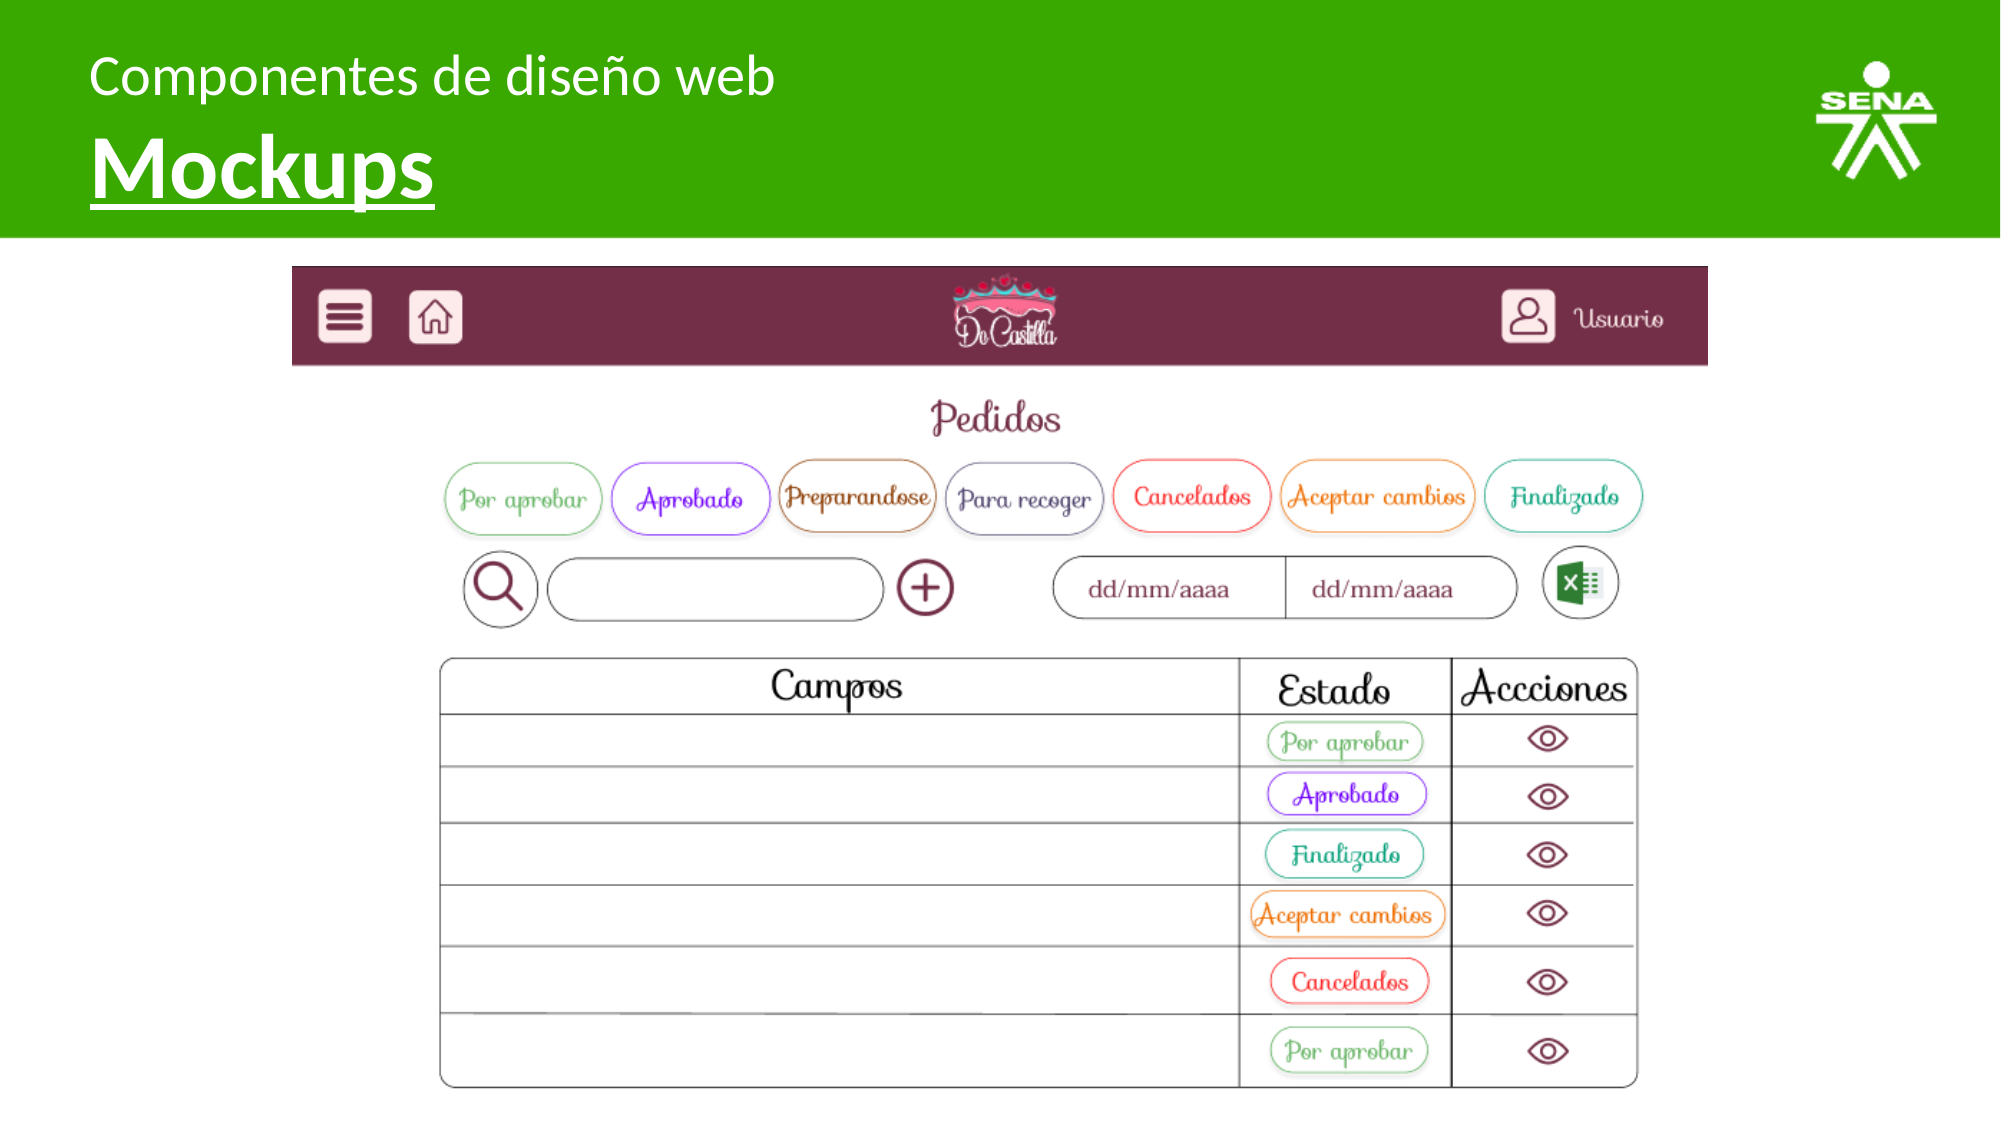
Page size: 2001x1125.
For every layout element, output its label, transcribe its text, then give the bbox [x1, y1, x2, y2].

picture [0, 0, 2001, 1125]
title Componentes de diseño web Mockups [74, 18, 1800, 236]
